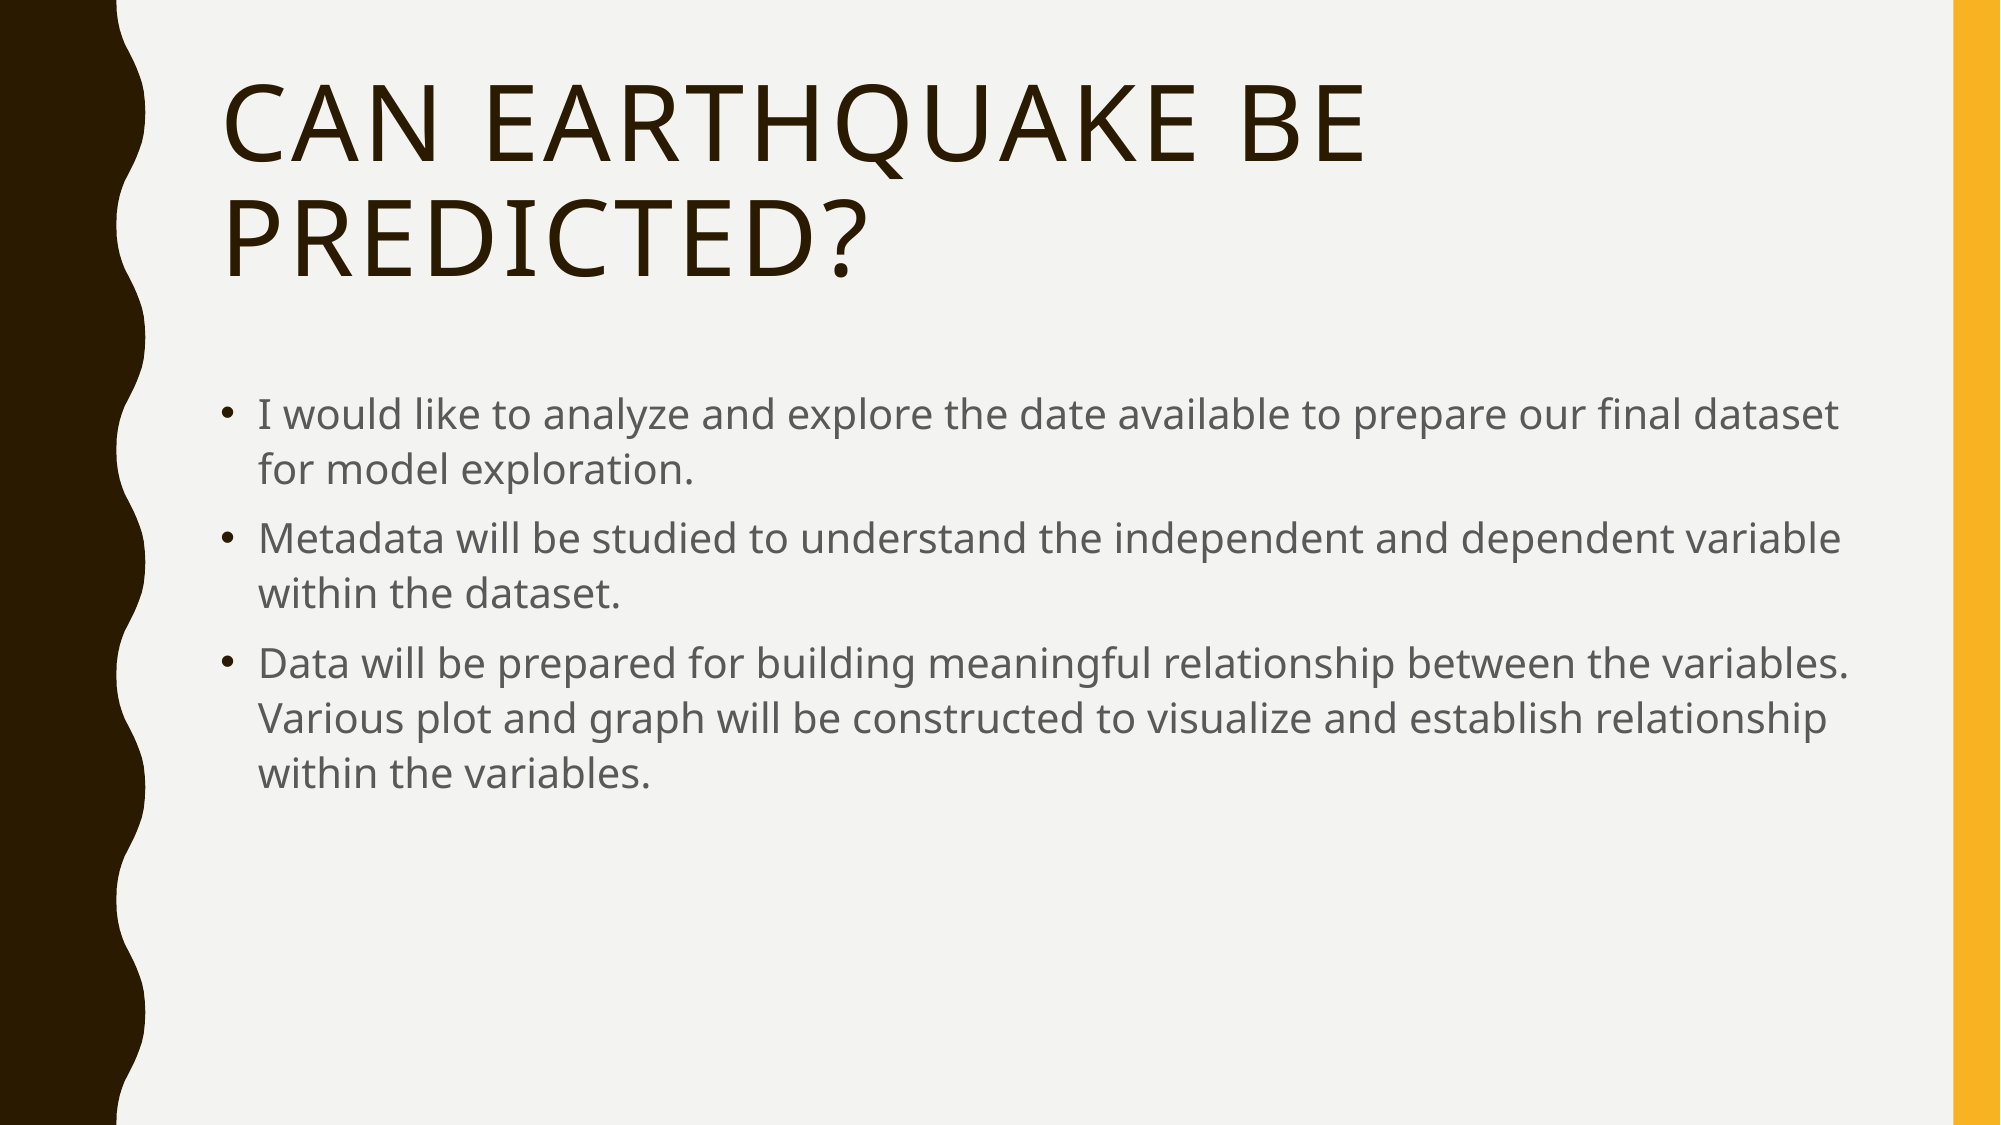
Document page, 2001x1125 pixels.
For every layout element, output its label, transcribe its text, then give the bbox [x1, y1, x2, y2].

list I would like to analyze and explore the date available to prepare our final dataset for model exploration. Metadata will be studied to understand the independent and dependent variable within the dataset. Data will be prepared for building meaningful relationship between the variables. Various plot and graph will be constructed to visualize and establish relationship within the variables. [205, 375, 1875, 965]
title Can earthquake be predicted? [205, 62, 1875, 308]
